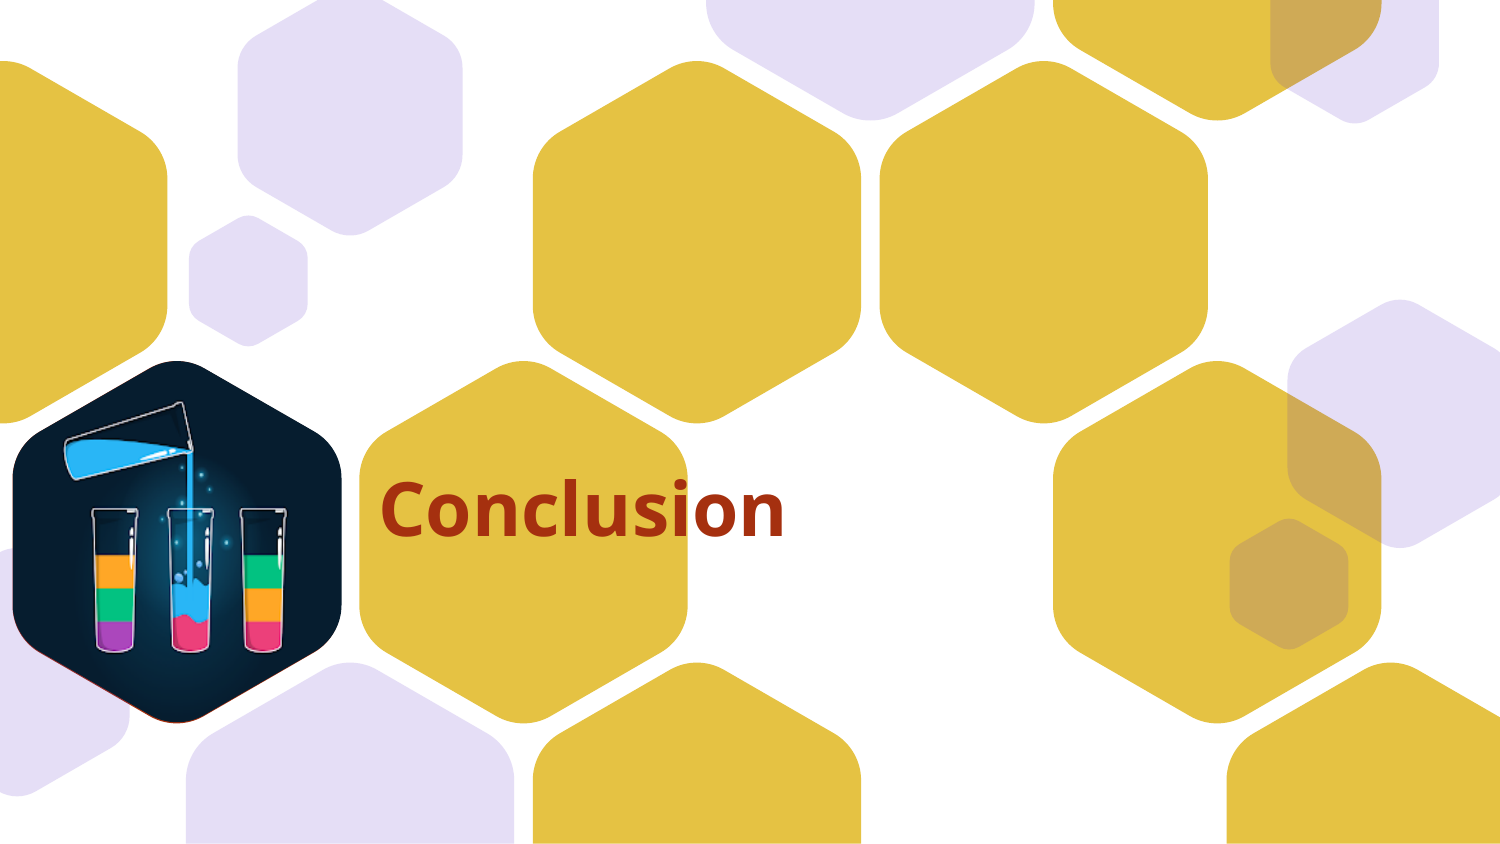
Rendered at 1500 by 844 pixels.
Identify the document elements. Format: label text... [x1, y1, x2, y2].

title Conclusion [378, 473, 1332, 552]
picture [12, 360, 342, 723]
